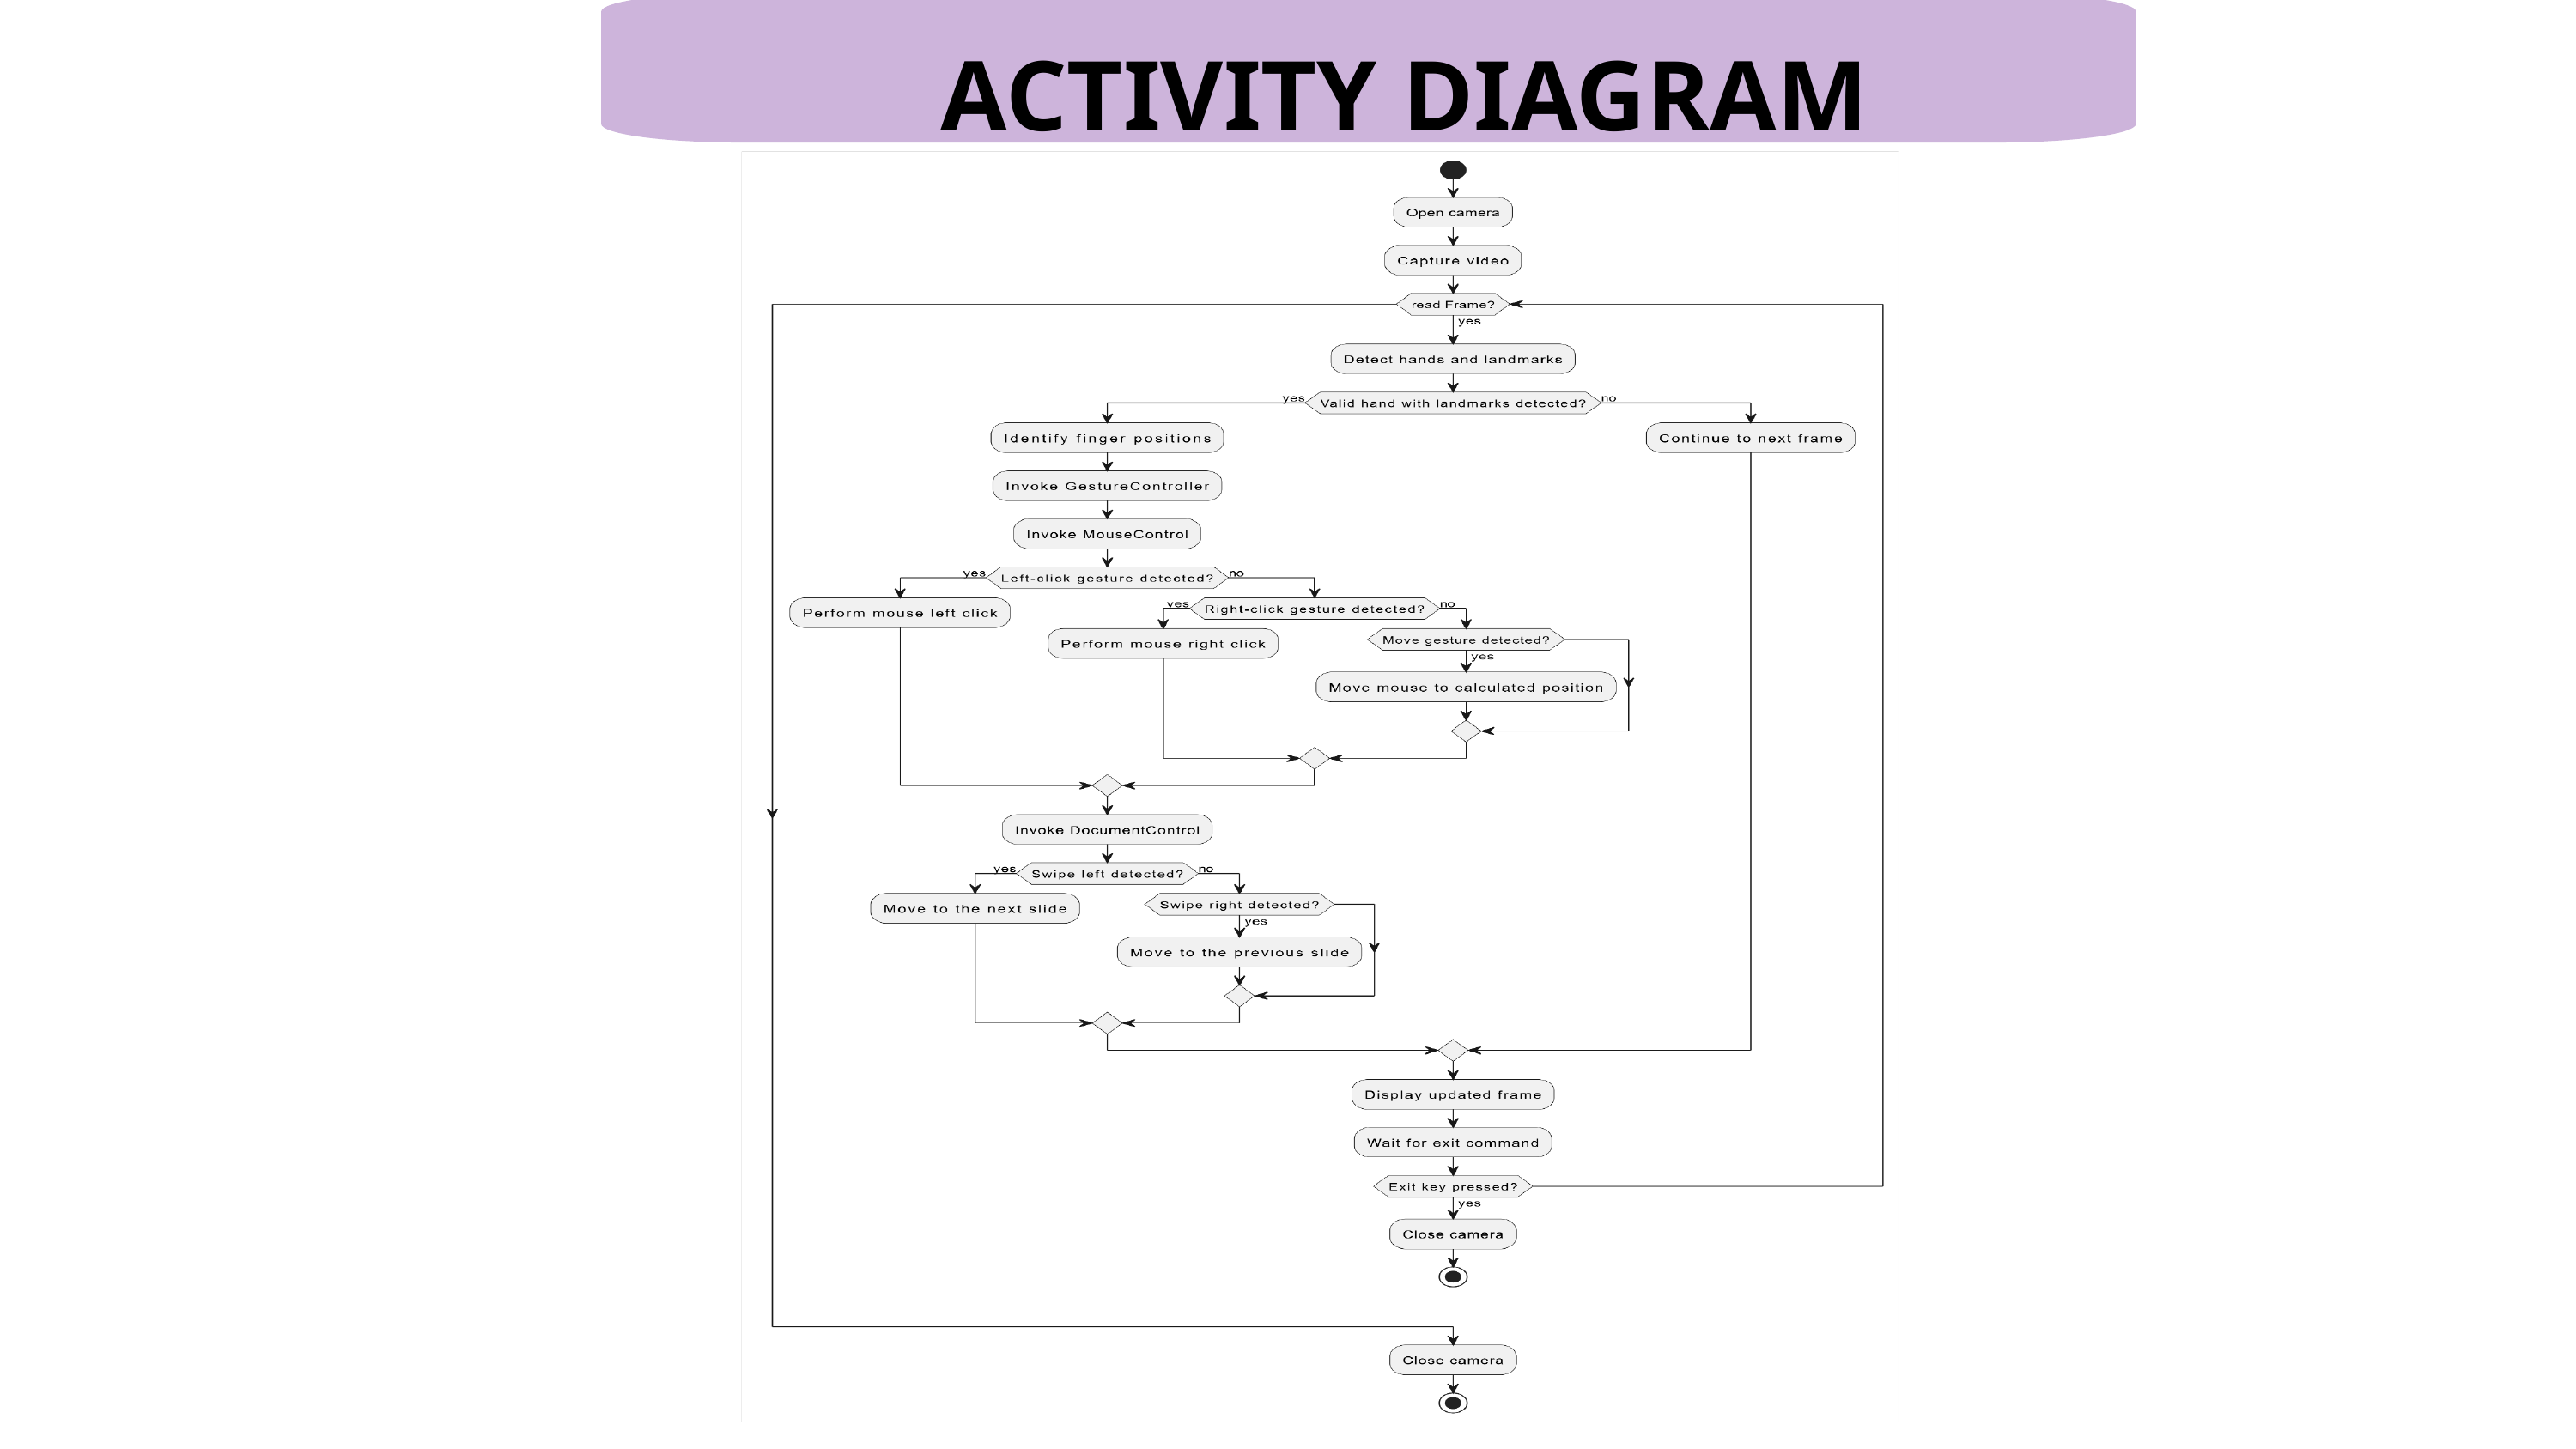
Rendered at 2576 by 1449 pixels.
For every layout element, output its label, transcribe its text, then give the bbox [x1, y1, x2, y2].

text_box ACTIVITY DIAGRAM [1450, 0, 2172, 157]
text_box ACTIVITY DIAGRAM [637, 0, 1288, 157]
picture [728, 142, 1911, 1432]
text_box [1293, 0, 1444, 140]
